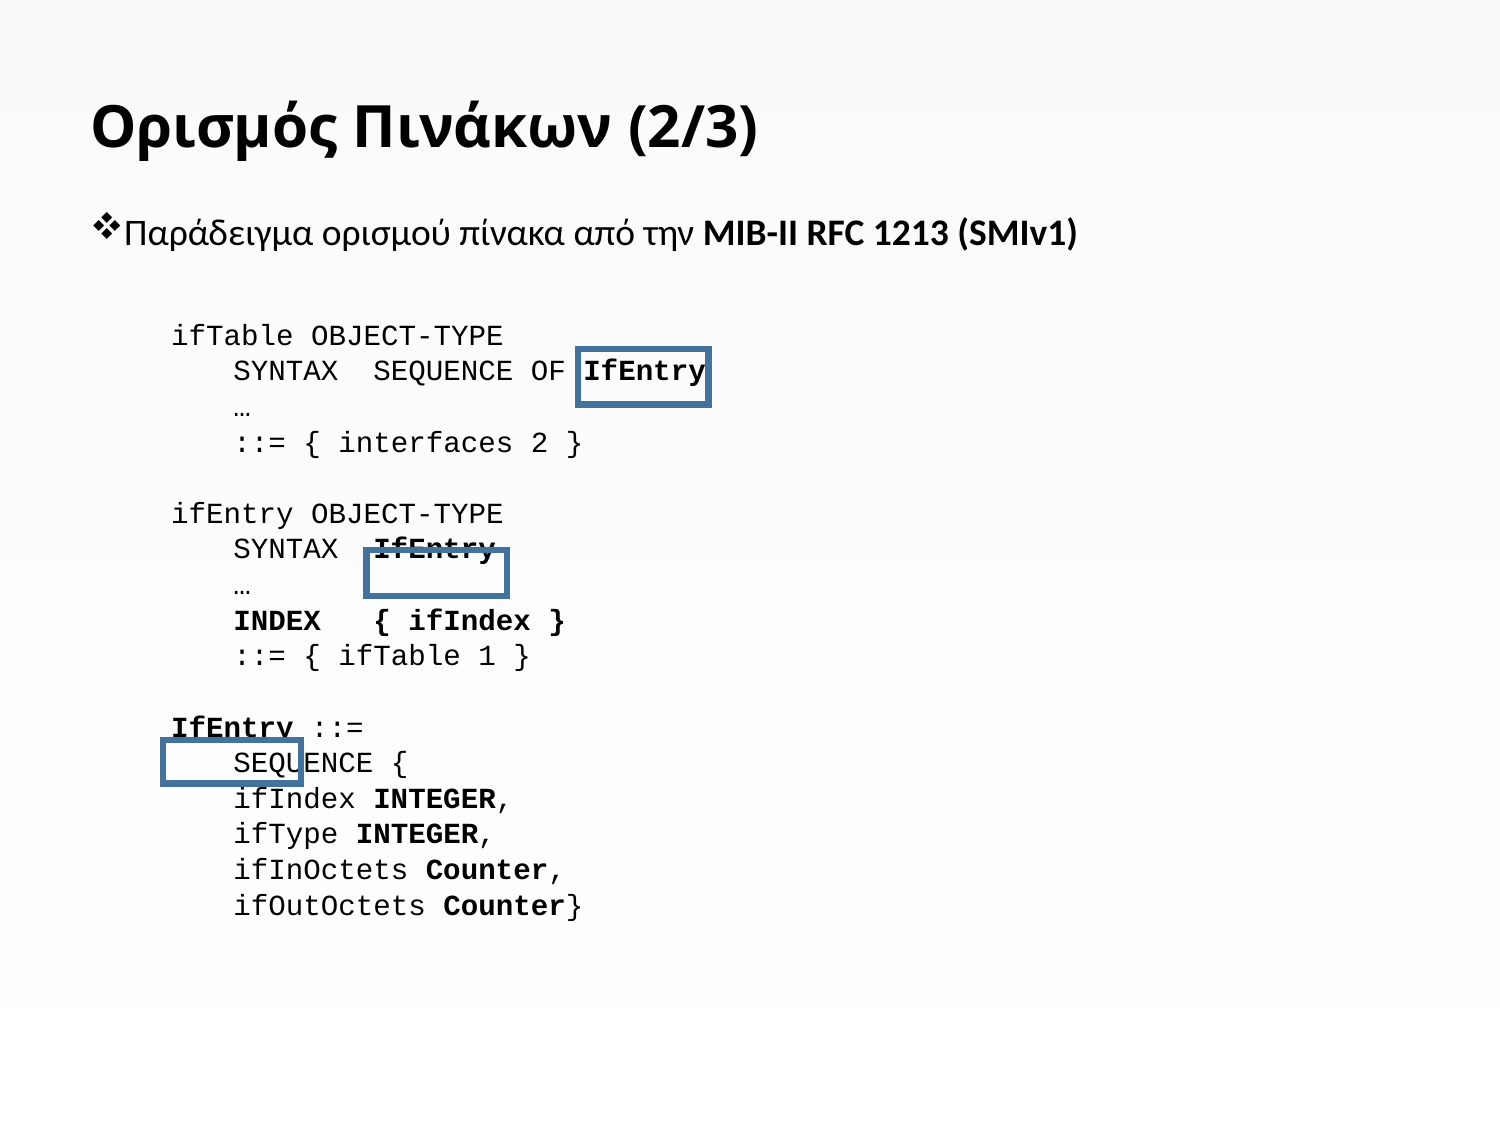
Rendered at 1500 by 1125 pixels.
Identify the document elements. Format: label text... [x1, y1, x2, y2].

text_box [365, 549, 508, 597]
list Παράδειγμα ορισμού πίνακα από την ΜΙΒ-II RFC 1213 (SMIv1) ifTable OBJECT-TYPE SYNTAX SEQUENCE OF IfEntry … ::= { interfaces 2 } ifEntry OBJECT-TYPE SYNTAX IfEntry … INDEX { ifIndex } ::= { ifTable 1 } IfEntry ::= SEQUENCE { ifIndex INTEGER, ifType INTEGER, ifInOctets Counter, ifOutOctets Counter} [75, 205, 1425, 991]
text_box [162, 739, 302, 785]
title Ορισμός Πινάκων (2/3) [75, 25, 1425, 205]
text_box [577, 348, 709, 406]
